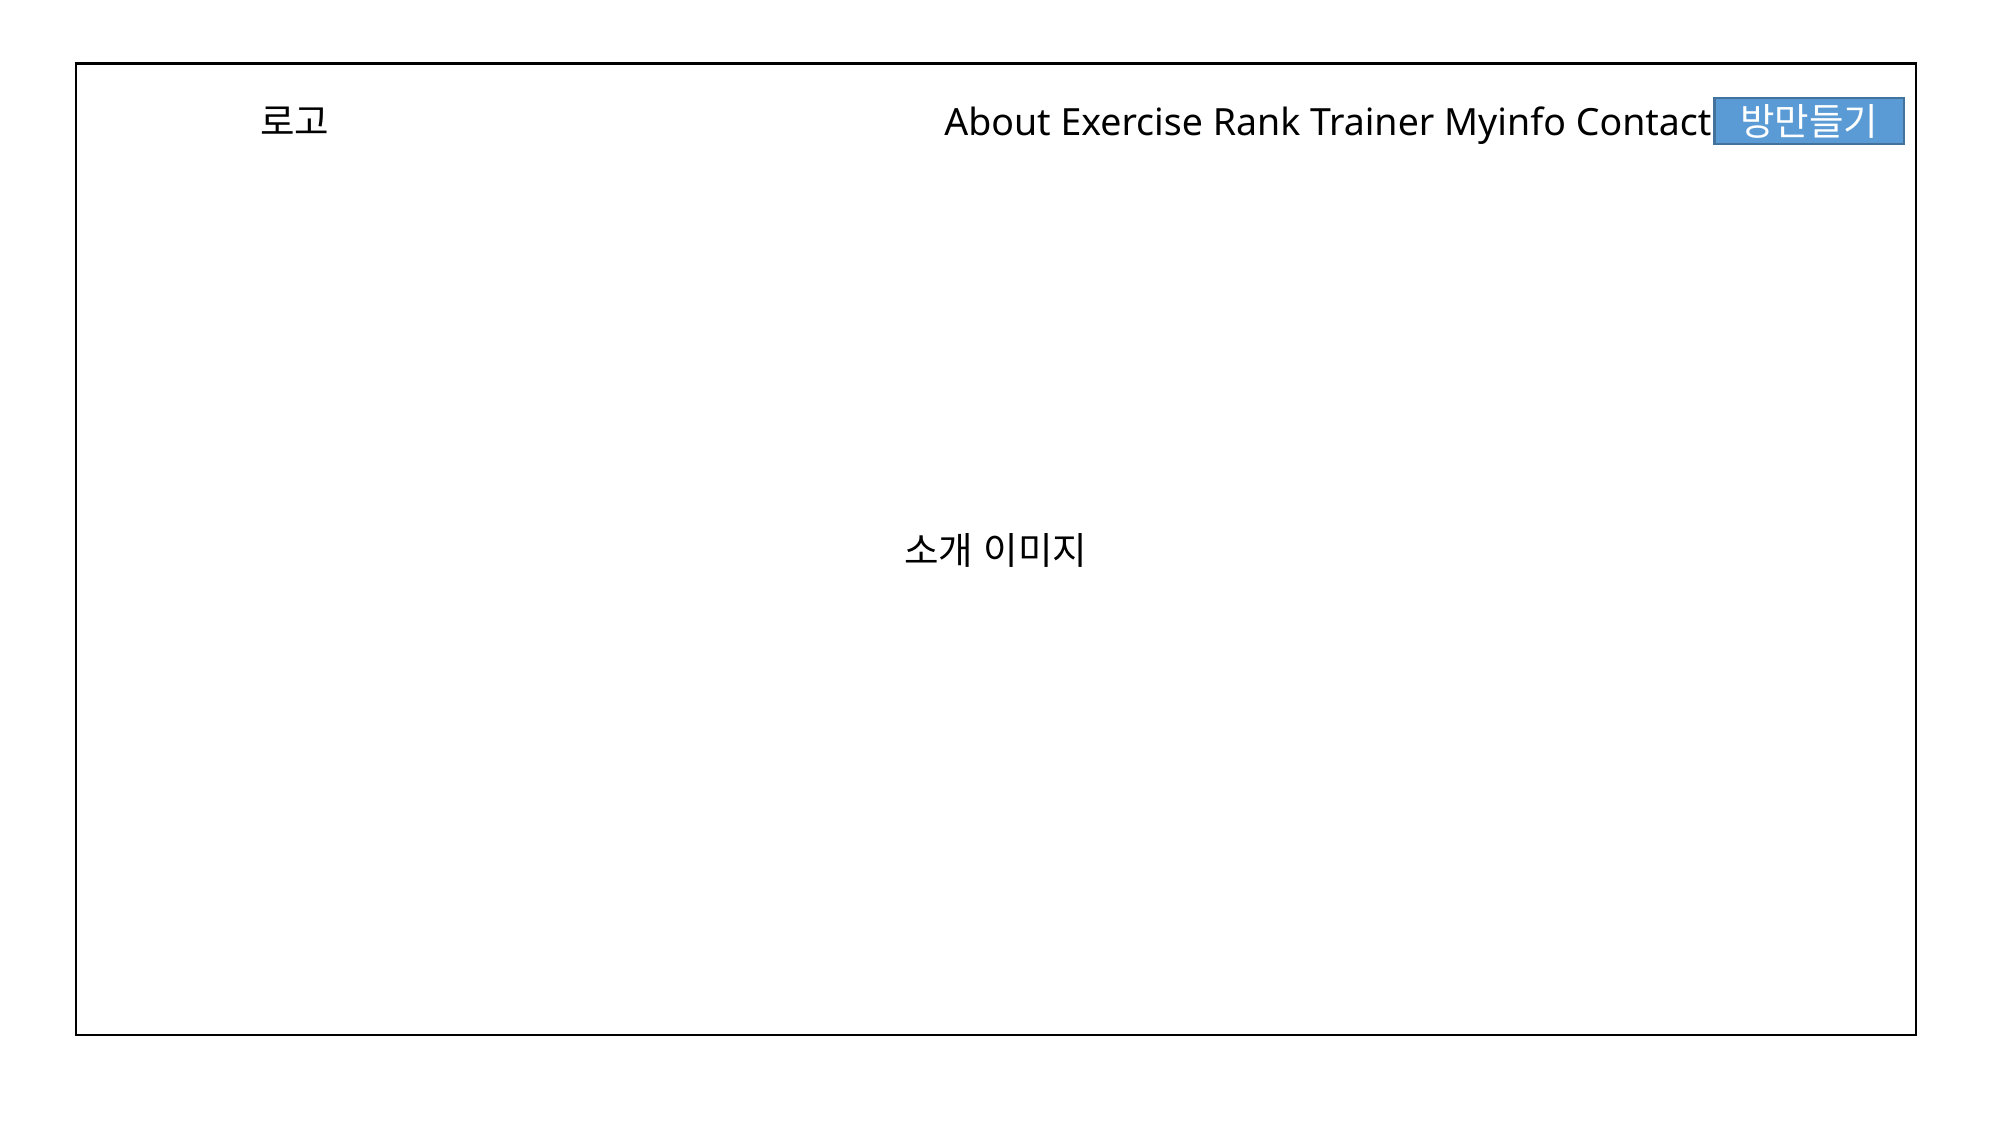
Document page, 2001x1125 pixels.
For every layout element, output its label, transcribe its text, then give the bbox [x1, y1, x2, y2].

text_box About Exercise Rank Trainer Myinfo Contact [929, 90, 1752, 151]
text_box 소개 이미지 [75, 62, 1917, 1036]
text_box 방만들기 [1713, 97, 1905, 145]
text_box 로고 [245, 90, 344, 151]
